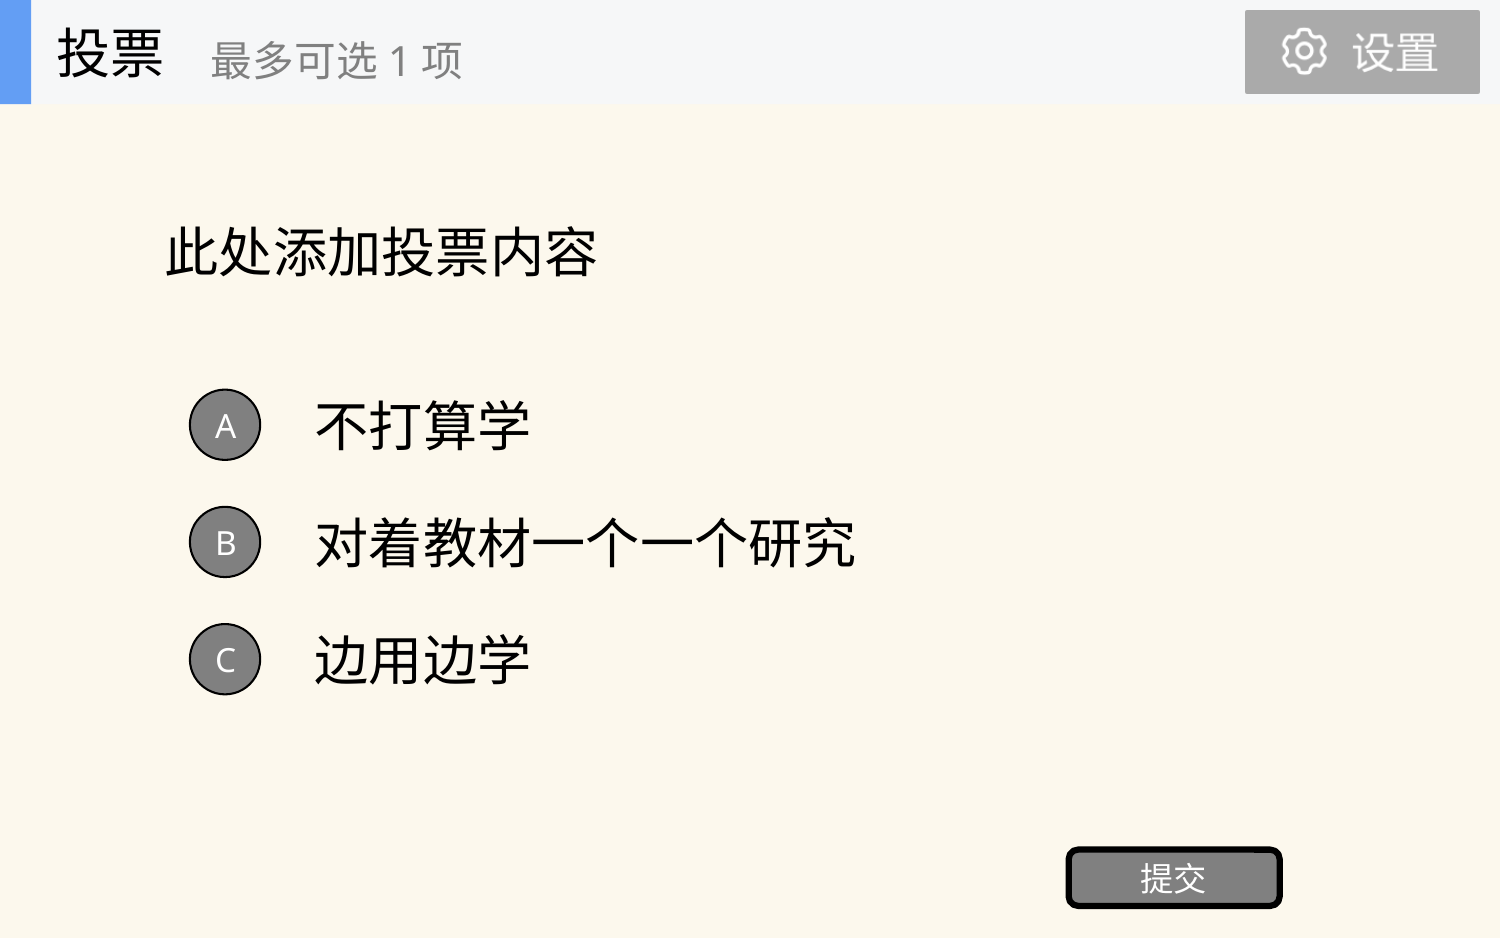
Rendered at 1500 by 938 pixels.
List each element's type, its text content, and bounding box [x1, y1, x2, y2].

text_box 边用边学 [299, 615, 1350, 703]
text_box 对着教材一个一个研究 [299, 498, 1350, 586]
text_box A [187, 387, 263, 463]
text_box B [187, 504, 263, 580]
text_box 不打算学 [299, 380, 1350, 469]
text_box C [187, 621, 263, 697]
picture [1245, 10, 1480, 94]
text_box 此处添加投票内容 [149, 113, 1350, 398]
text_box 提交 [1066, 847, 1282, 909]
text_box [0, 0, 1500, 105]
